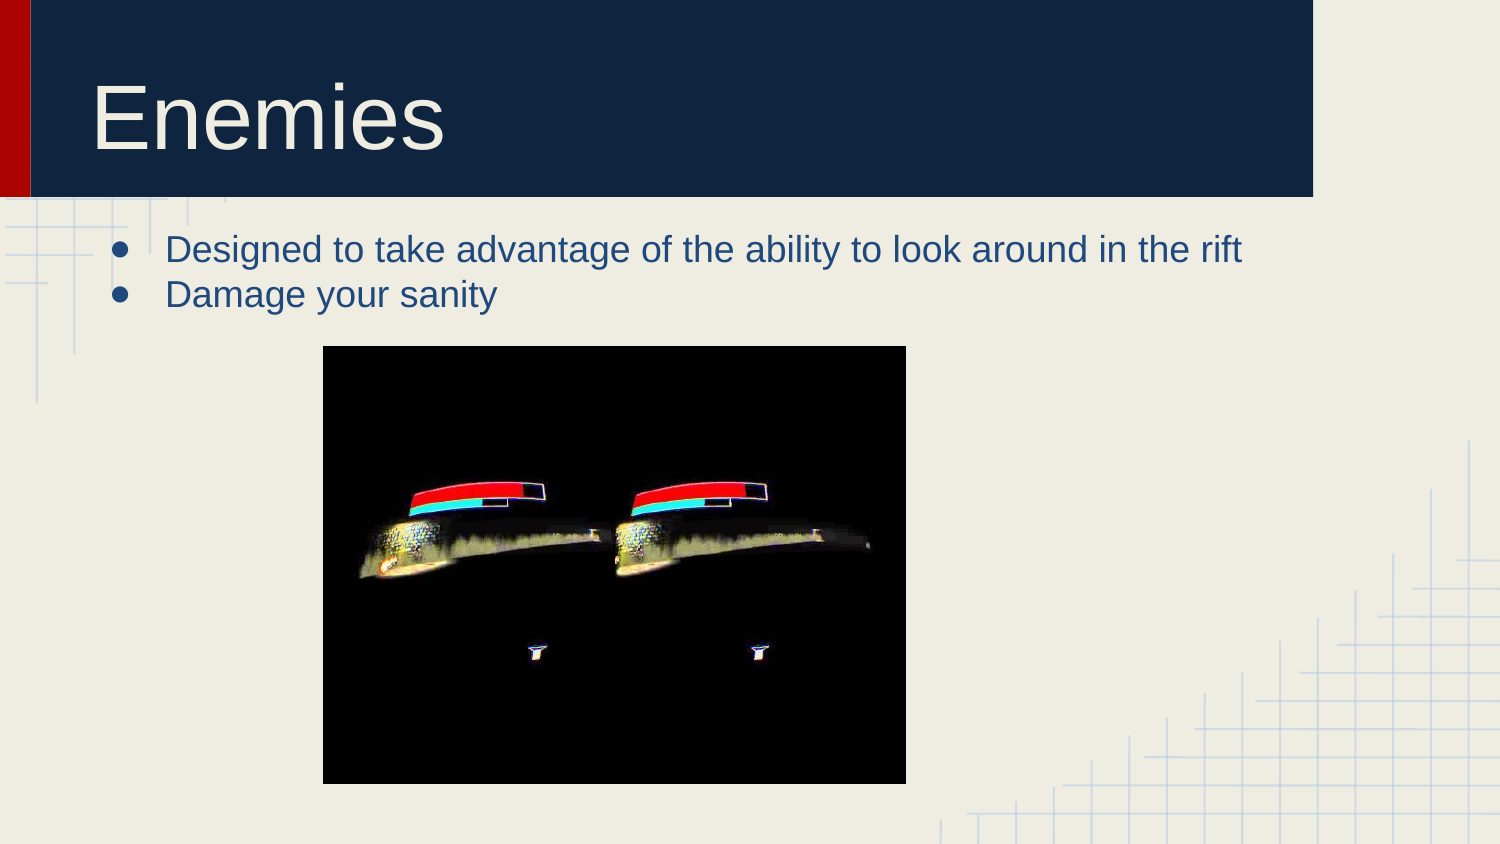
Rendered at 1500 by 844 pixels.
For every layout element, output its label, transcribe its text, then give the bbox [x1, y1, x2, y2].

text_box [323, 346, 906, 784]
list Designed to take advantage of the ability to look around in the rift Damage your sanity [75, 209, 1425, 320]
title Enemies [75, 16, 1276, 183]
